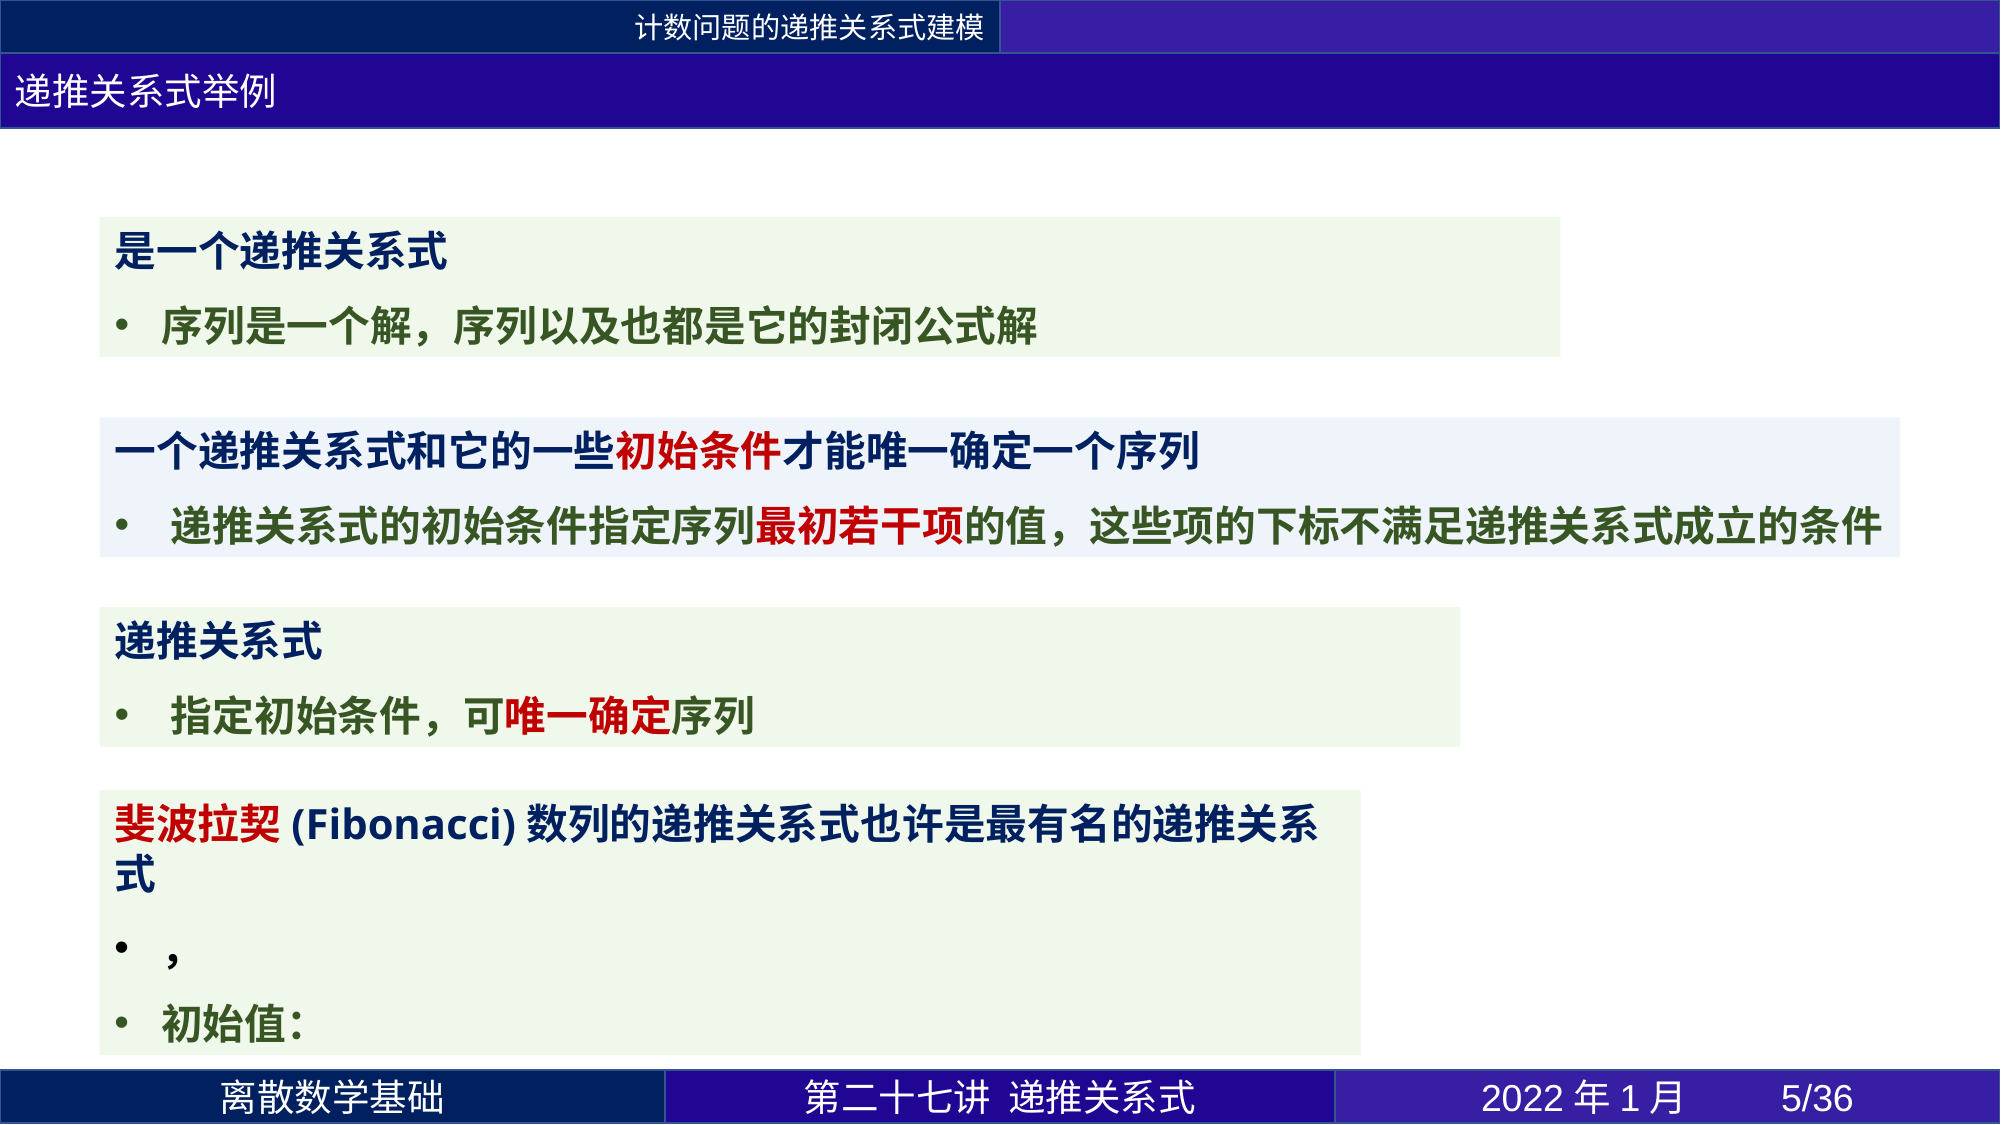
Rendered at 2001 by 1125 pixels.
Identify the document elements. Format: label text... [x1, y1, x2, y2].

text_box 离散数学基础 [0, 1069, 664, 1124]
text_box 一个递推关系式和它的一些初始条件才能唯一确定一个序列 递推关系式的初始条件指定序列最初若干项的值，这些项的下标不满足递推关系式成立的条件 [99, 417, 1901, 558]
text_box 第二十七讲 递推关系式 [664, 1069, 1334, 1124]
text_box 计数问题的递推关系式建模 [0, 0, 999, 52]
text_box [999, 0, 2000, 52]
text_box 2022年1月 5/36 [1334, 1069, 2000, 1124]
text_box 递推关系式举例 [0, 52, 2000, 129]
